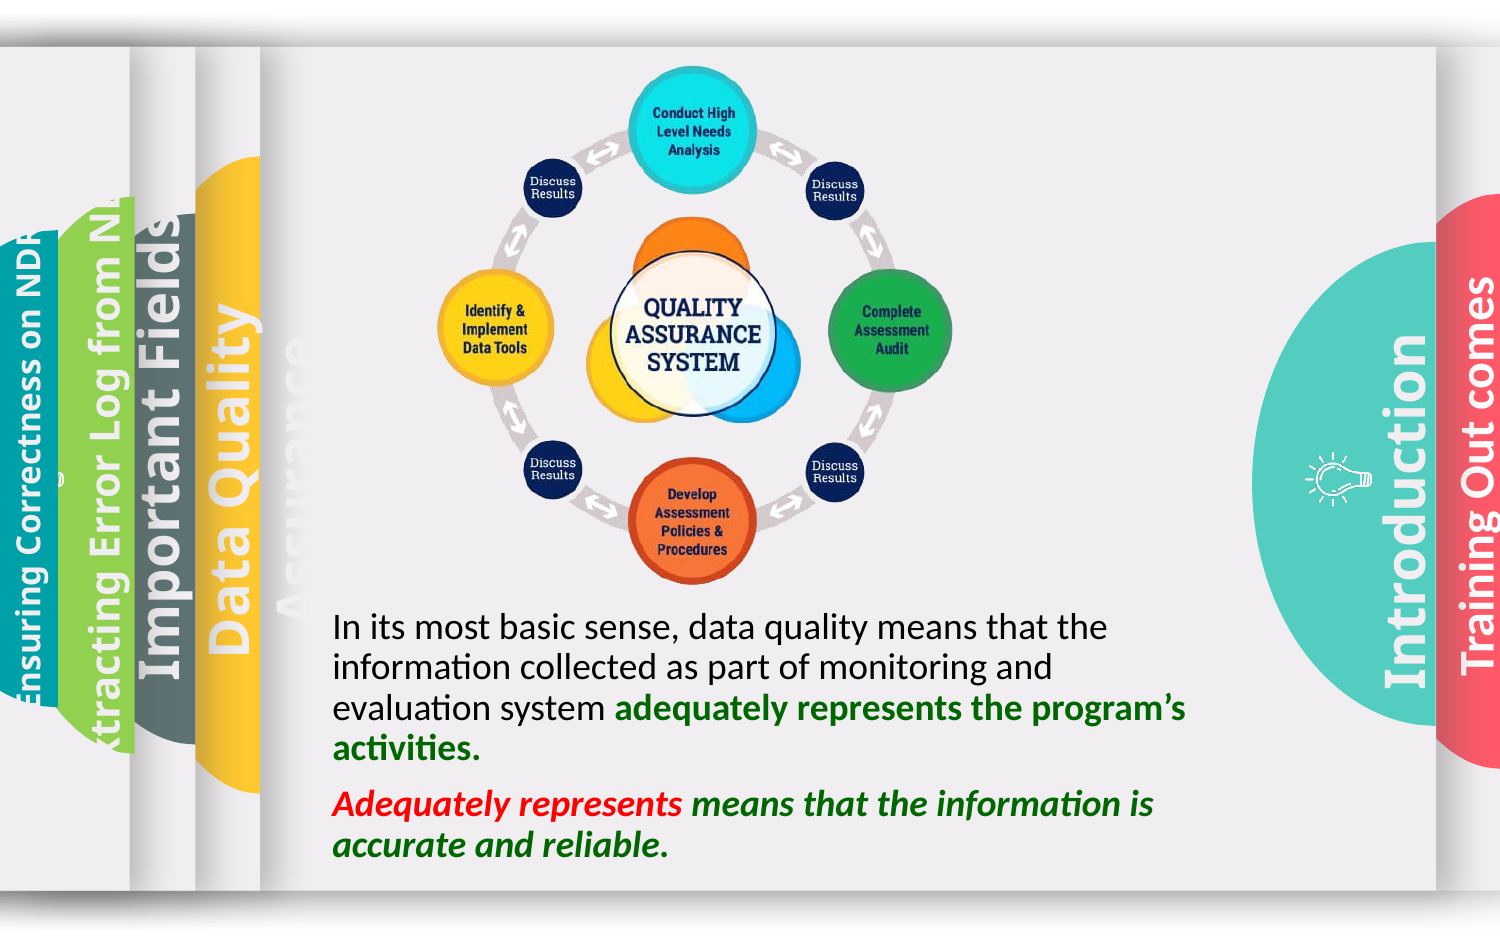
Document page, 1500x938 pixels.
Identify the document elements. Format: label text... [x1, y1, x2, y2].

picture [409, 46, 976, 613]
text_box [338, 46, 1445, 891]
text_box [96, 46, 187, 891]
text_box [1445, 46, 1500, 891]
text_box In its most basic sense, data quality means that the information collected as part of monitoring and evaluation system adequately represents the program’s activities. Adequately represents means that the information is accurate and reliable. [289, 891, 1233, 938]
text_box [199, 46, 338, 891]
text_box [187, 46, 199, 891]
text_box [0, 24, 96, 913]
